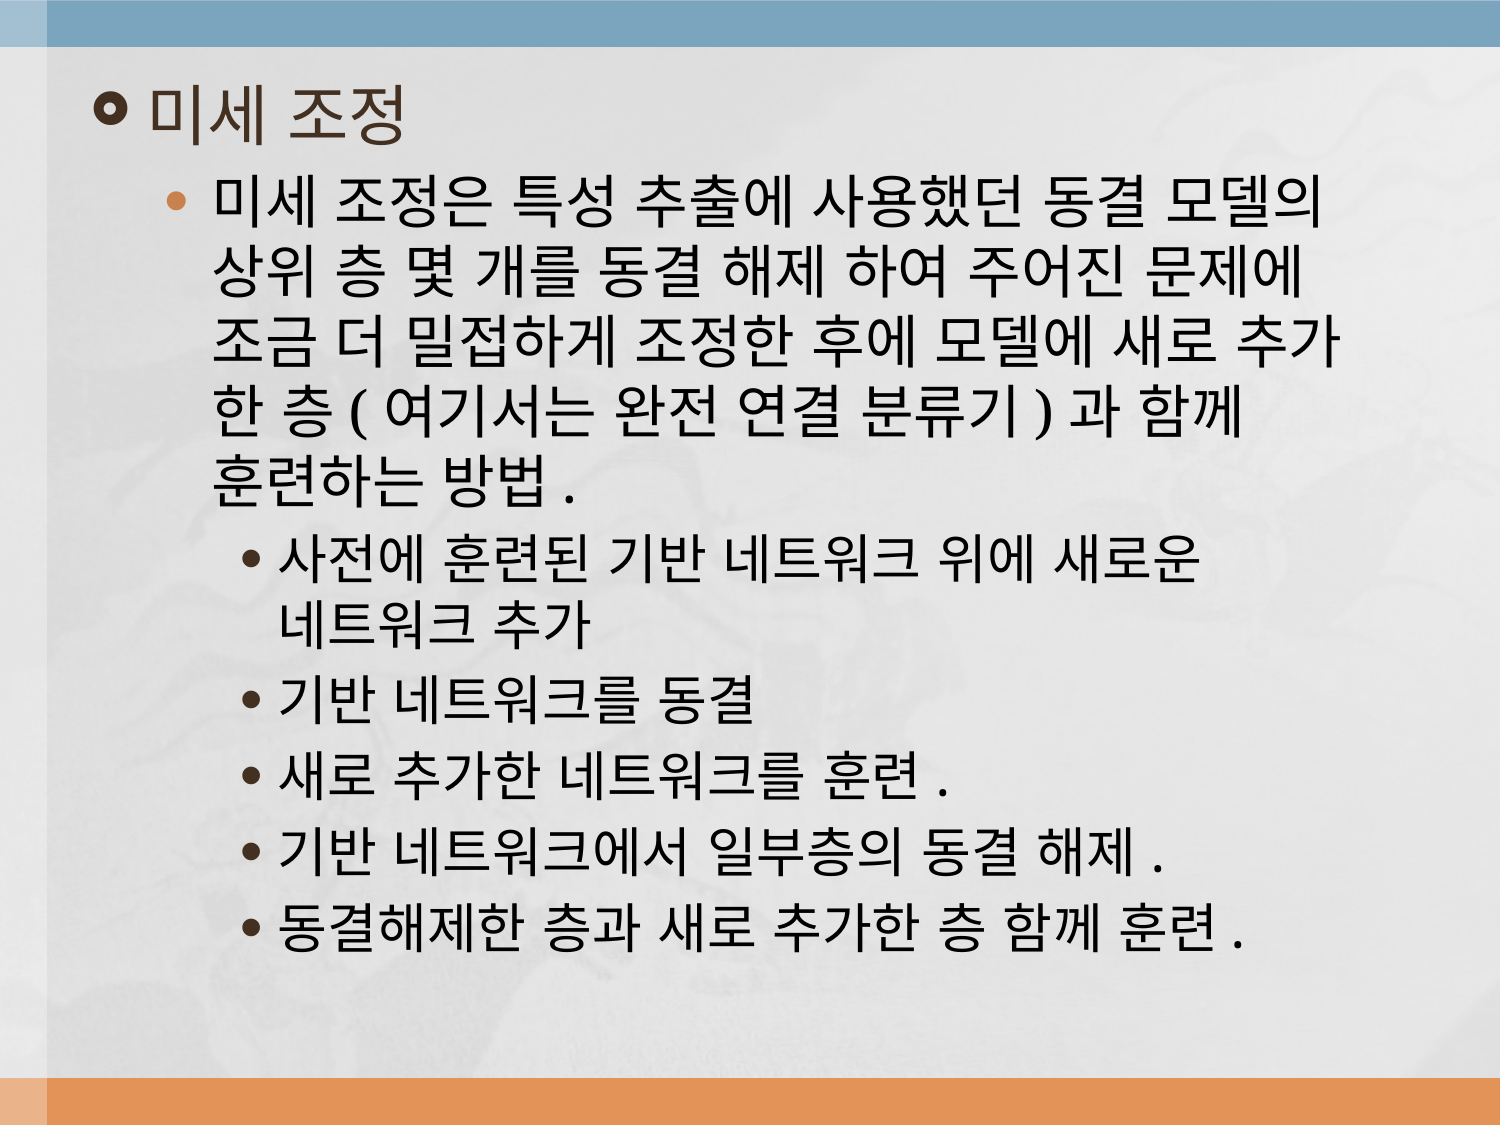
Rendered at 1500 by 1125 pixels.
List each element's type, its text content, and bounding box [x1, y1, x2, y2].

list 미세 조정 미세 조정은 특성 추출에 사용했던 동결 모델의 상위 층 몇 개를 동결 해제 하여 주어진 문제에 조금 더 밀접하게 조정한 후에 모델에 새로 추가 한 층(여기서는 완전 연결 분류기)과 함께 훈련하는 방법. 사전에 훈련된 기반 네트워크 위에 새로운 네트워크 추가 기반 네트워크를 동결 새로 추가한 네트워크를 훈련. 기반 네트워크에서 일부층의 동결 해제. 동결해제한 층과 새로 추가한 층 함께 훈련. [75, 66, 1425, 1005]
